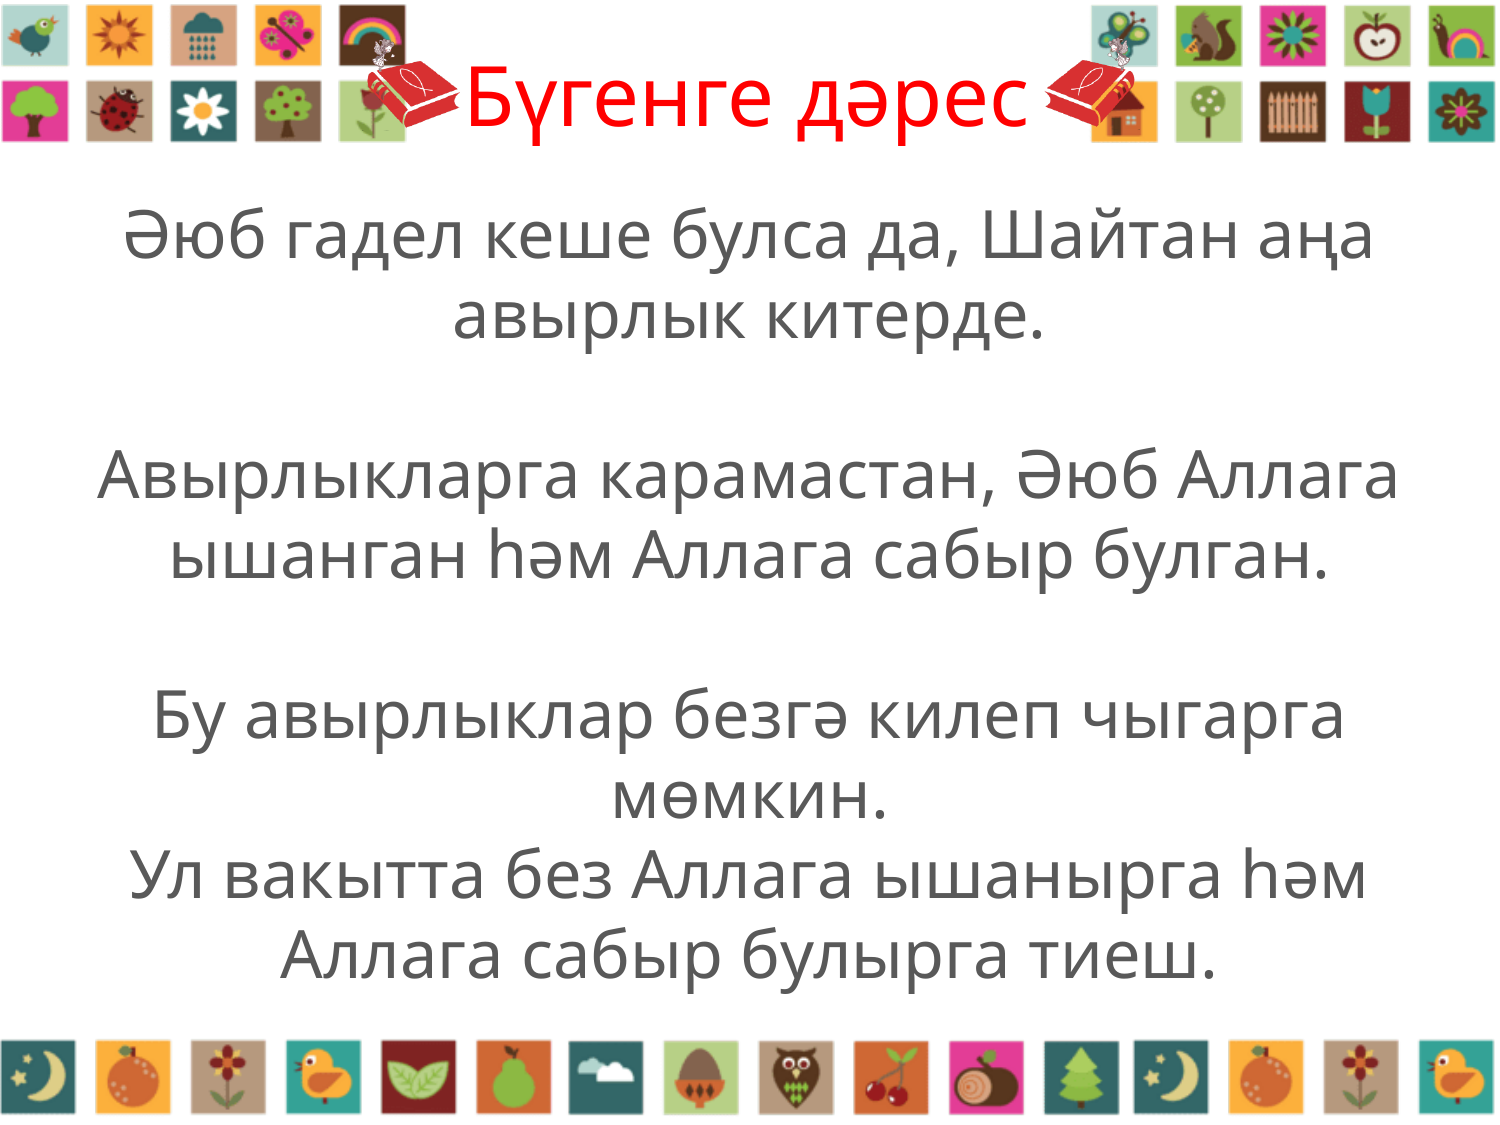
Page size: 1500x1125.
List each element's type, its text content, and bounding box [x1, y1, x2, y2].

text_box Әюб гадел кеше булса да, Шайтан аңа авырлык китерде. Авырлыкларга карамастан, Әюб Аллага ышанган һәм Аллага сабыр булган. Бу авырлыклар безгә килеп чыгарга мөмкин. Ул вакытта без Аллага ышанырга һәм Аллага сабыр булырга тиеш. [76, 184, 1424, 999]
picture [0, 3, 492, 150]
text_box Бүгенге дәрес [424, 35, 1078, 150]
picture [1013, 3, 1500, 150]
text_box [0, 1028, 1500, 1118]
